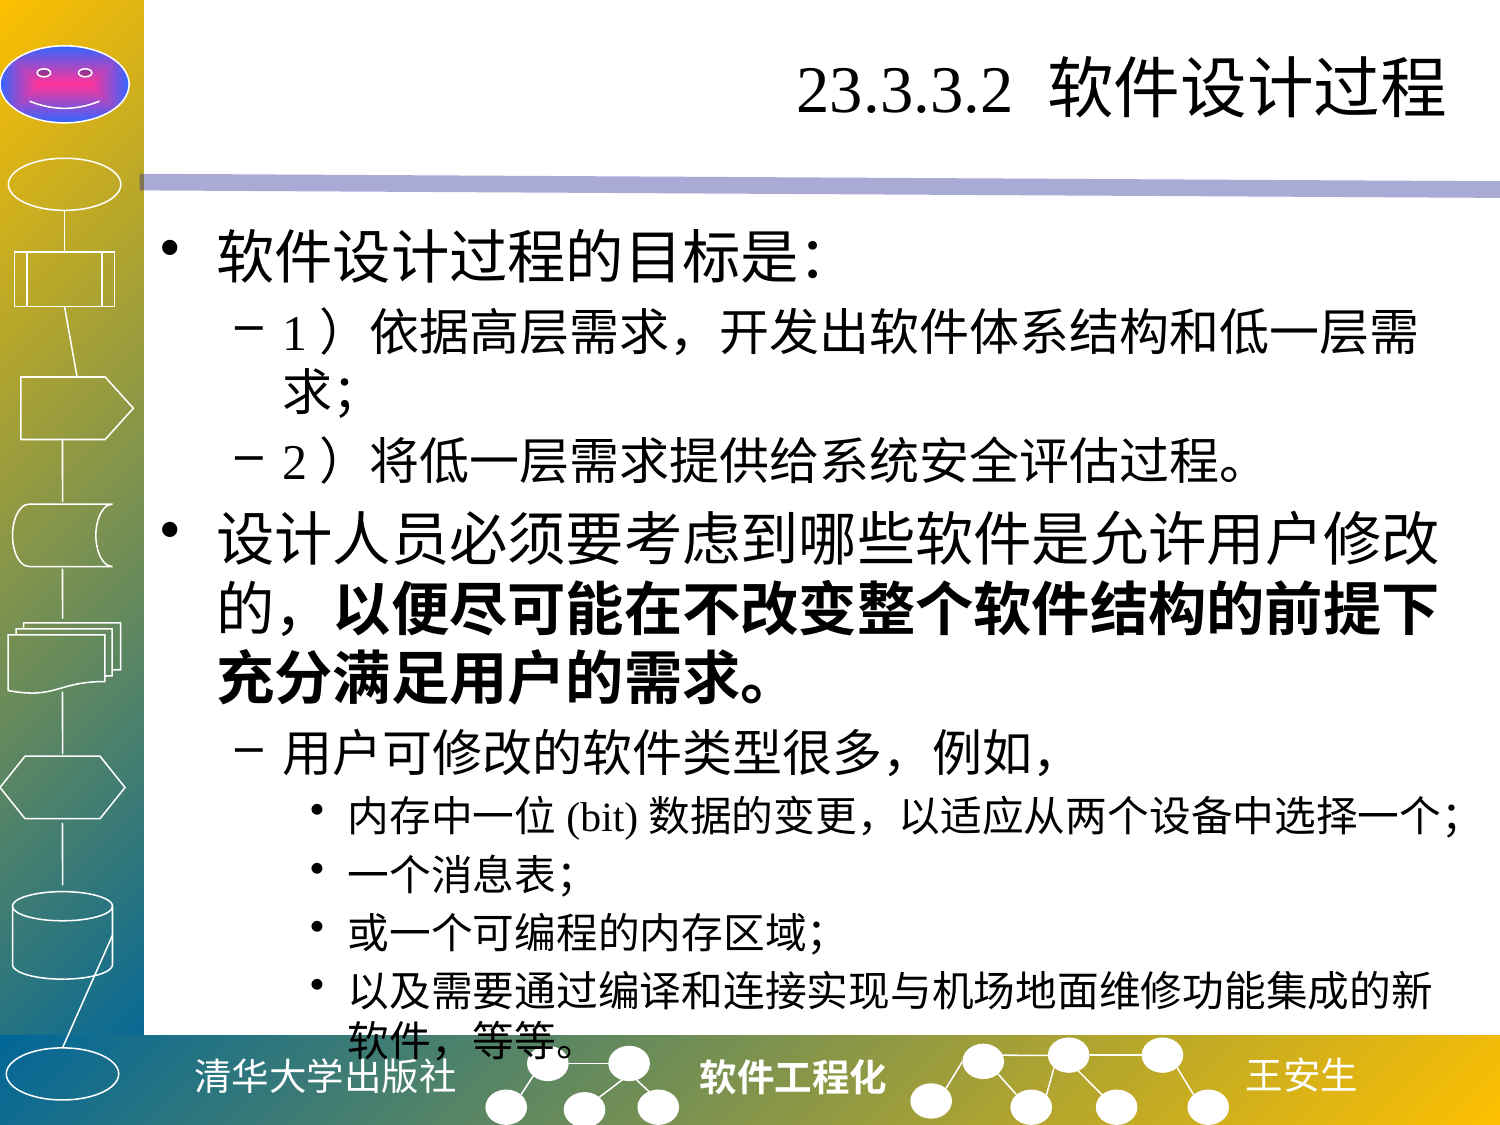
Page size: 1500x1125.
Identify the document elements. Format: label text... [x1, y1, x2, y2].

title 23.3.3.2 软件设计过程 [187, 24, 1463, 147]
list 软件设计过程的目标是： 1）依据高层需求，开发出软件体系结构和低一层需求； 2）将低一层需求提供给系统安全评估过程。 设计人员必须要考虑到哪些软件是允许用户修改的，以便尽可能在不改变整个软件结构的前提下充分满足用户的需求。 用户可修改的软件类型很多，例如， 内存中一位(bit)数据的变更，以适应从两个设备中选择一个； 一个消息表； 或一个可编程的内存区域； 以及需要通过编译和连接实现与机场地面维修功能集成的新软件，等等。 [144, 212, 1476, 1017]
